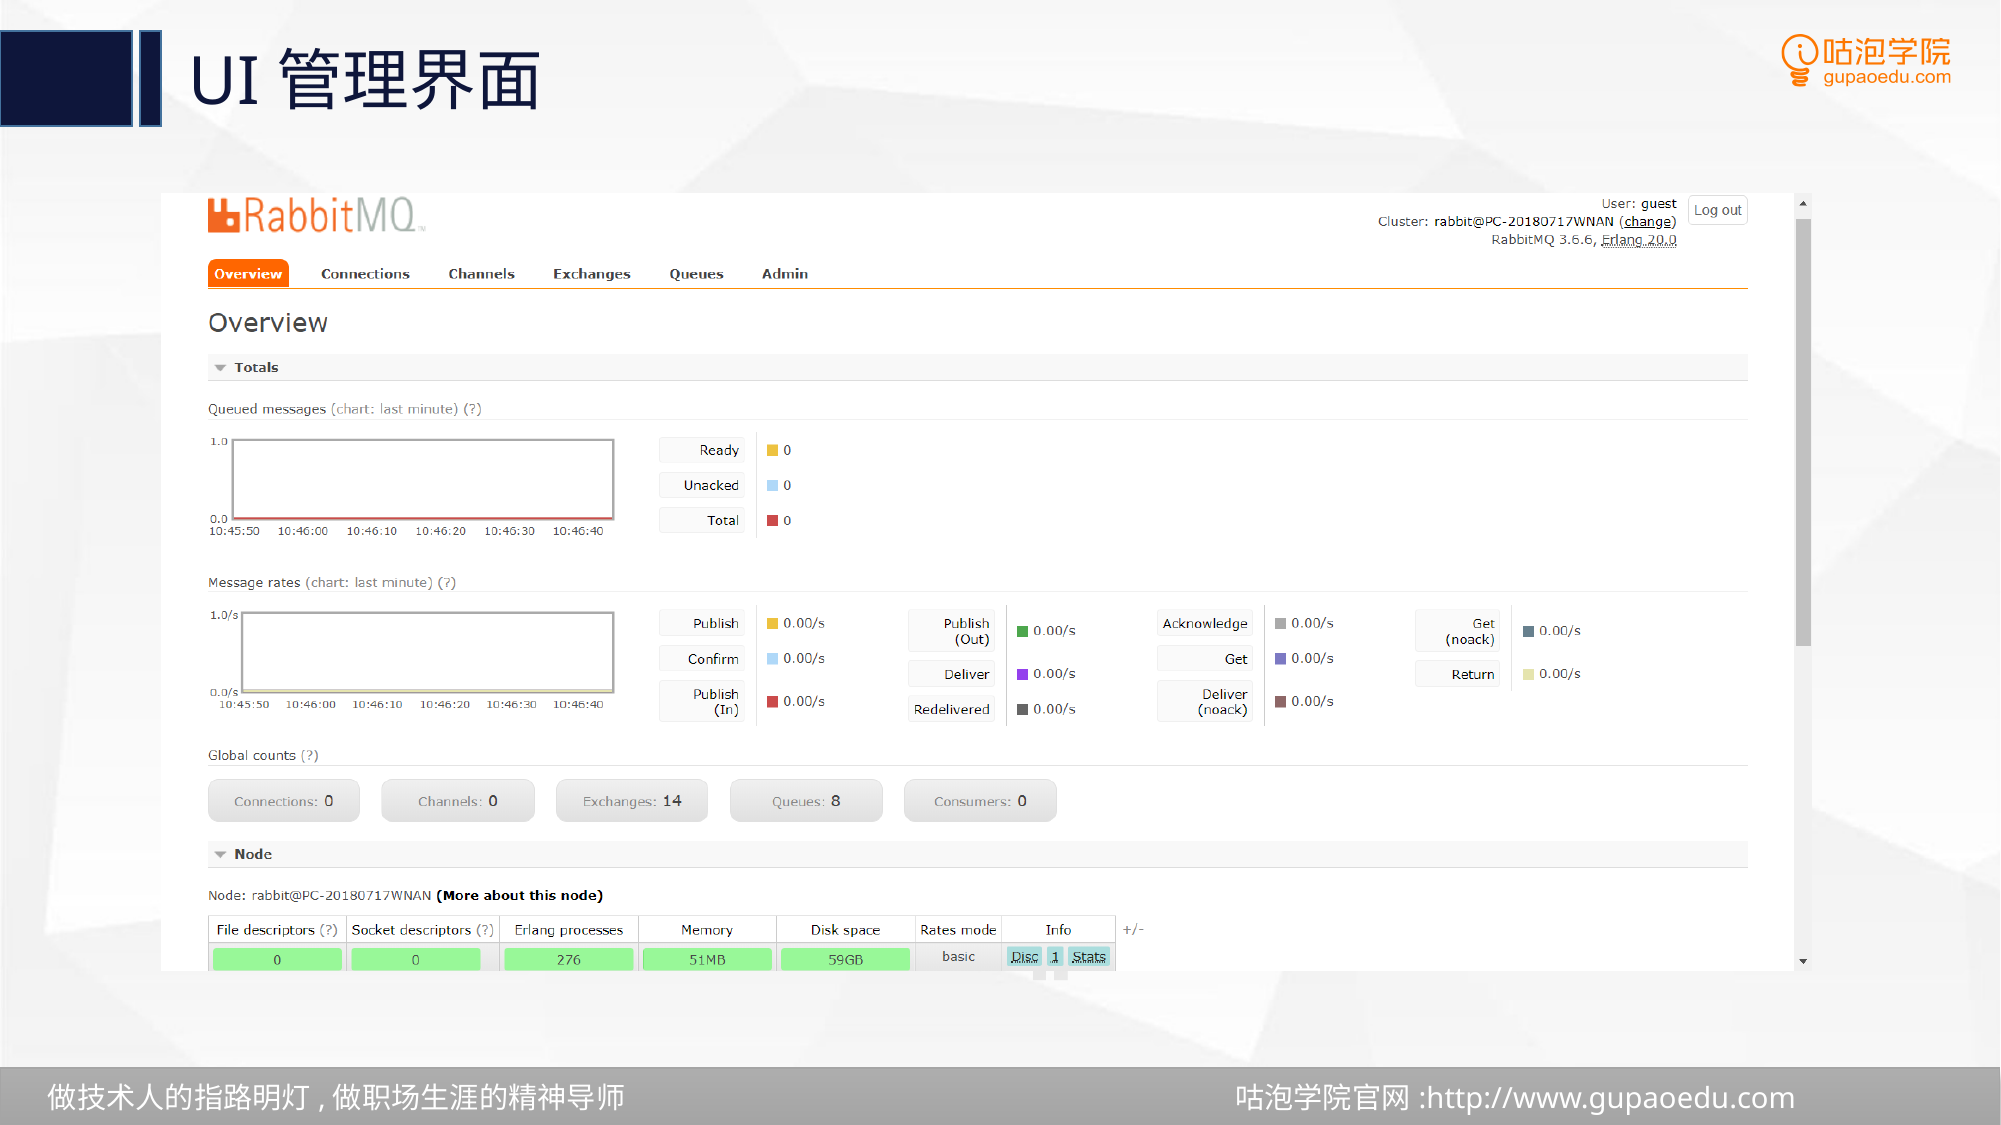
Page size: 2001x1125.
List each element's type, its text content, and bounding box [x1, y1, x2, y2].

picture [0, 0, 2001, 1125]
text_box [139, 30, 162, 127]
text_box [0, 30, 133, 127]
text_box UI管理界面 [174, 30, 1191, 126]
